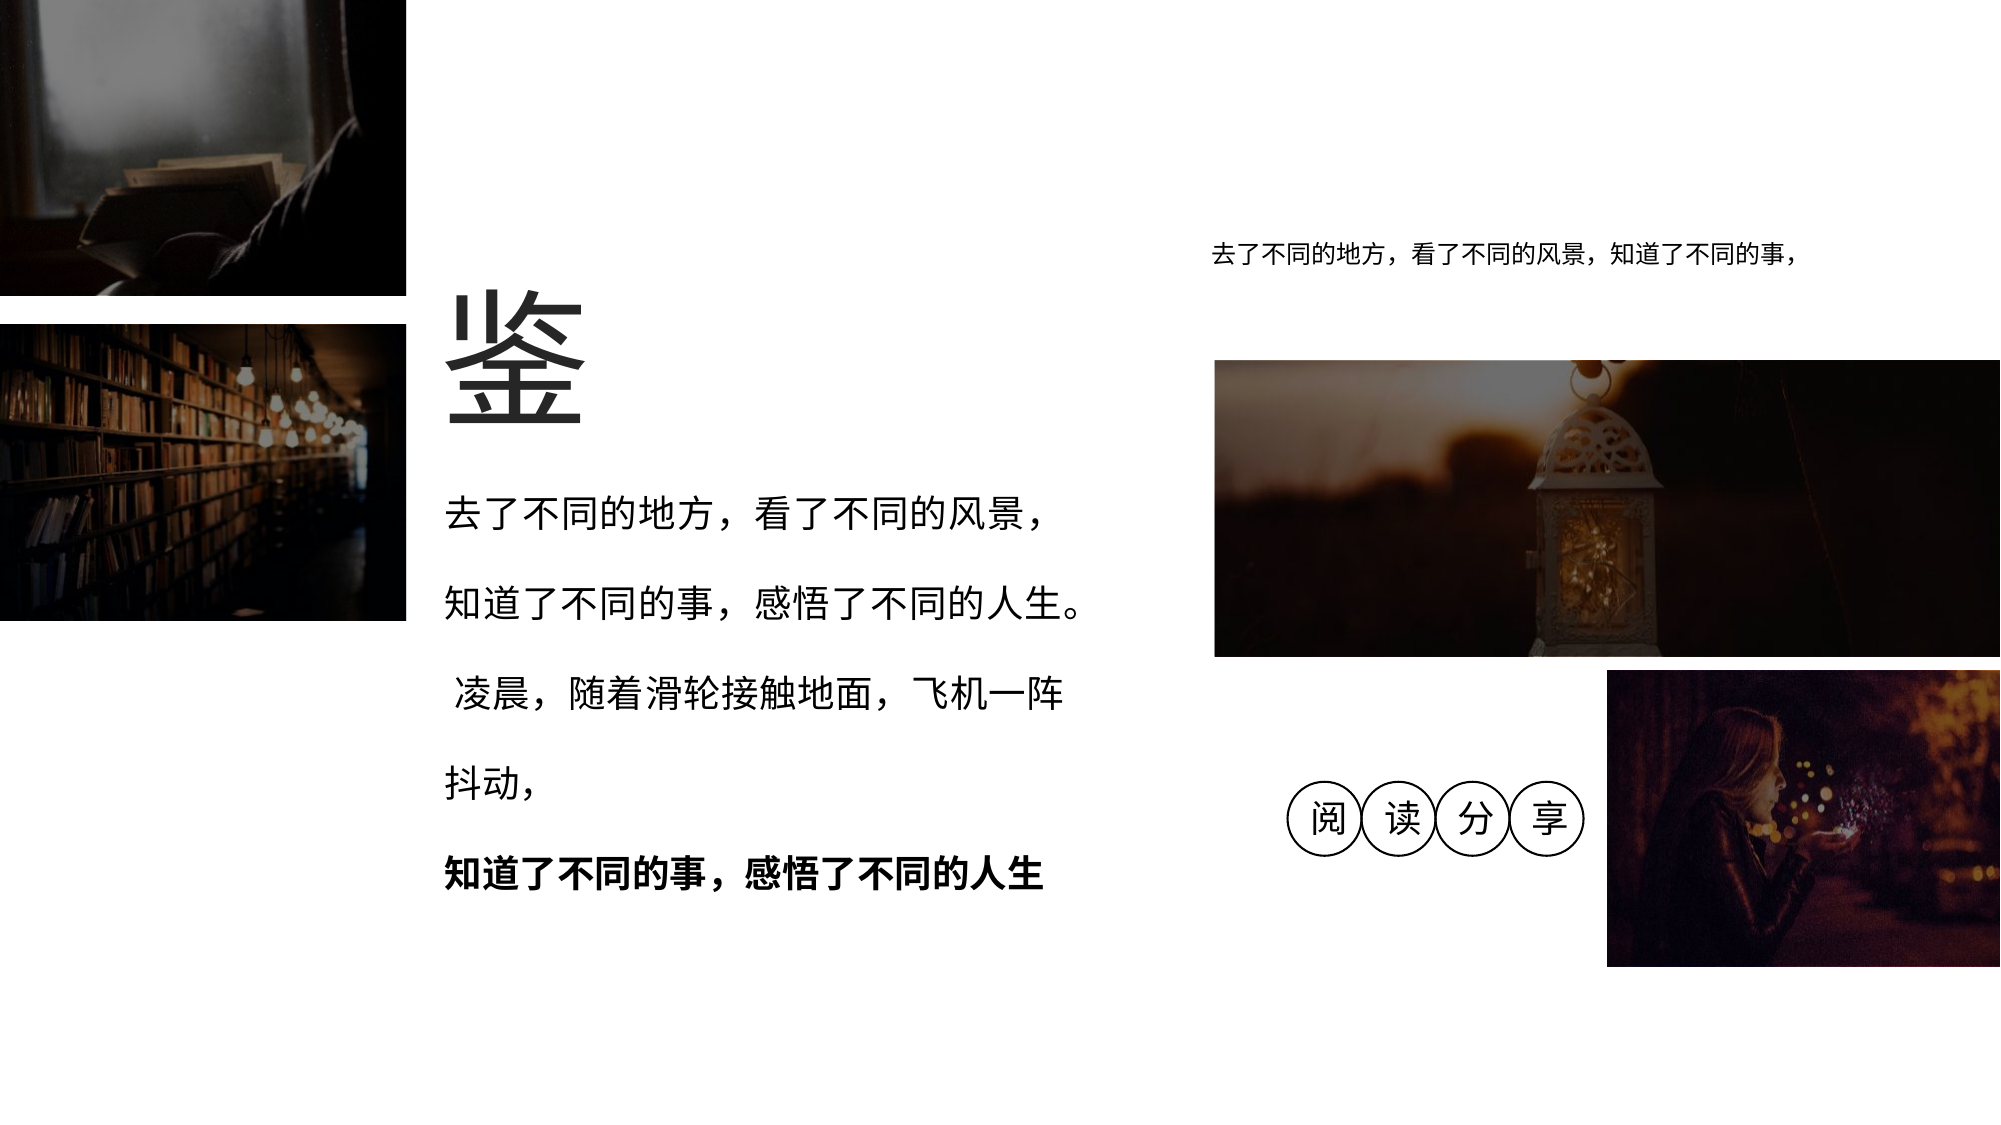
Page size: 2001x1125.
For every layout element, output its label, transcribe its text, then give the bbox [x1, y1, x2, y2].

text_box 去了不同的地方，看了不同的风景，知道了不同的事，感悟了不同的人生。 凌晨，随着滑轮接触地面，飞机一阵抖动， 知道了不同的事，感悟了不同的人生 [430, 438, 1080, 903]
text_box [1606, 669, 2000, 967]
text_box 去了不同的地方，看了不同的风景，知道了不同的事， [1196, 216, 1846, 277]
text_box [1213, 359, 2000, 657]
text_box 鉴 [425, 258, 760, 454]
text_box [0, 324, 407, 622]
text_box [1287, 781, 1584, 856]
text_box [0, 0, 407, 297]
